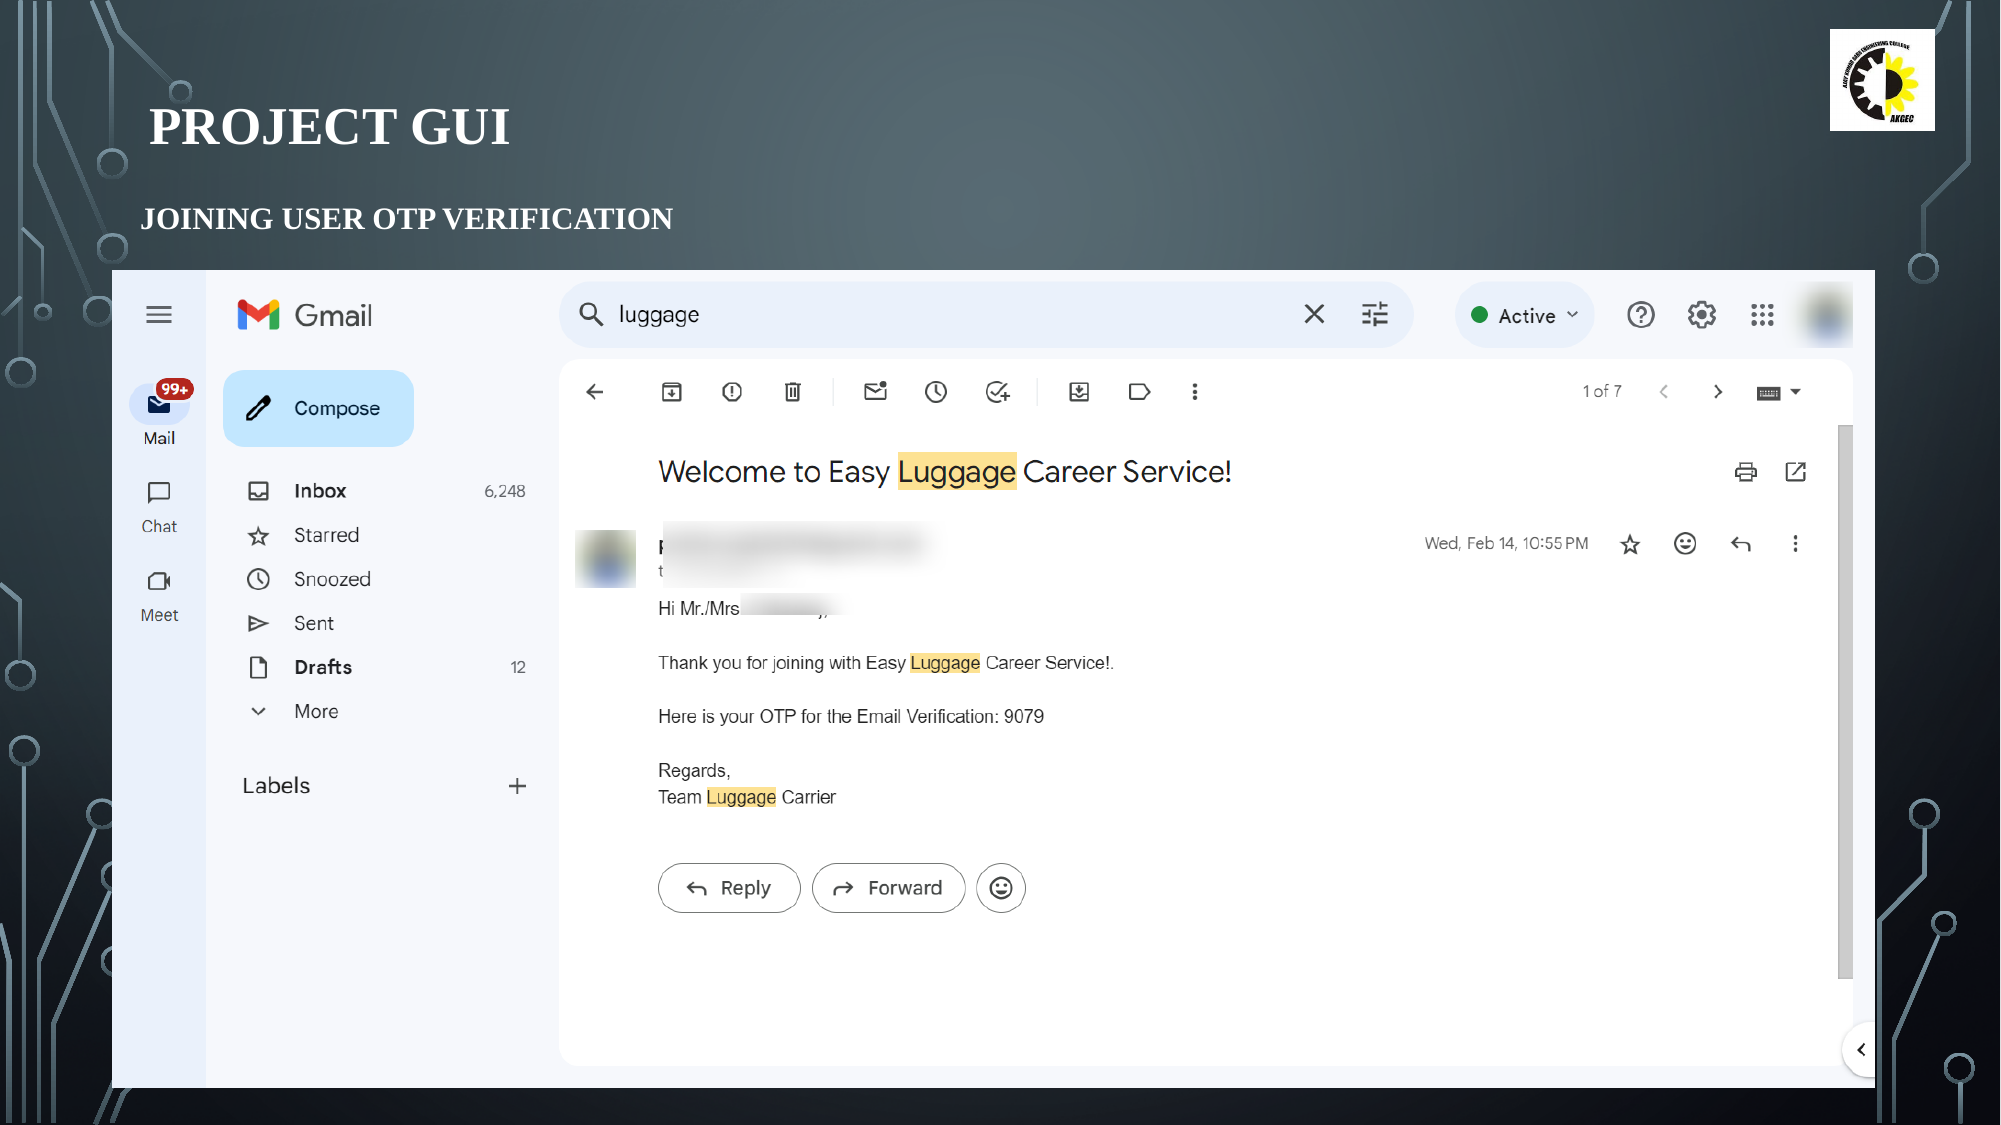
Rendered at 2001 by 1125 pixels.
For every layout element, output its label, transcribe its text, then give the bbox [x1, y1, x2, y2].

picture [1830, 29, 1935, 132]
title PROJECT GUI [134, 91, 1797, 164]
picture [111, 269, 1876, 1088]
text_box JOINING USER OTP VERIFICATION [125, 180, 1788, 254]
